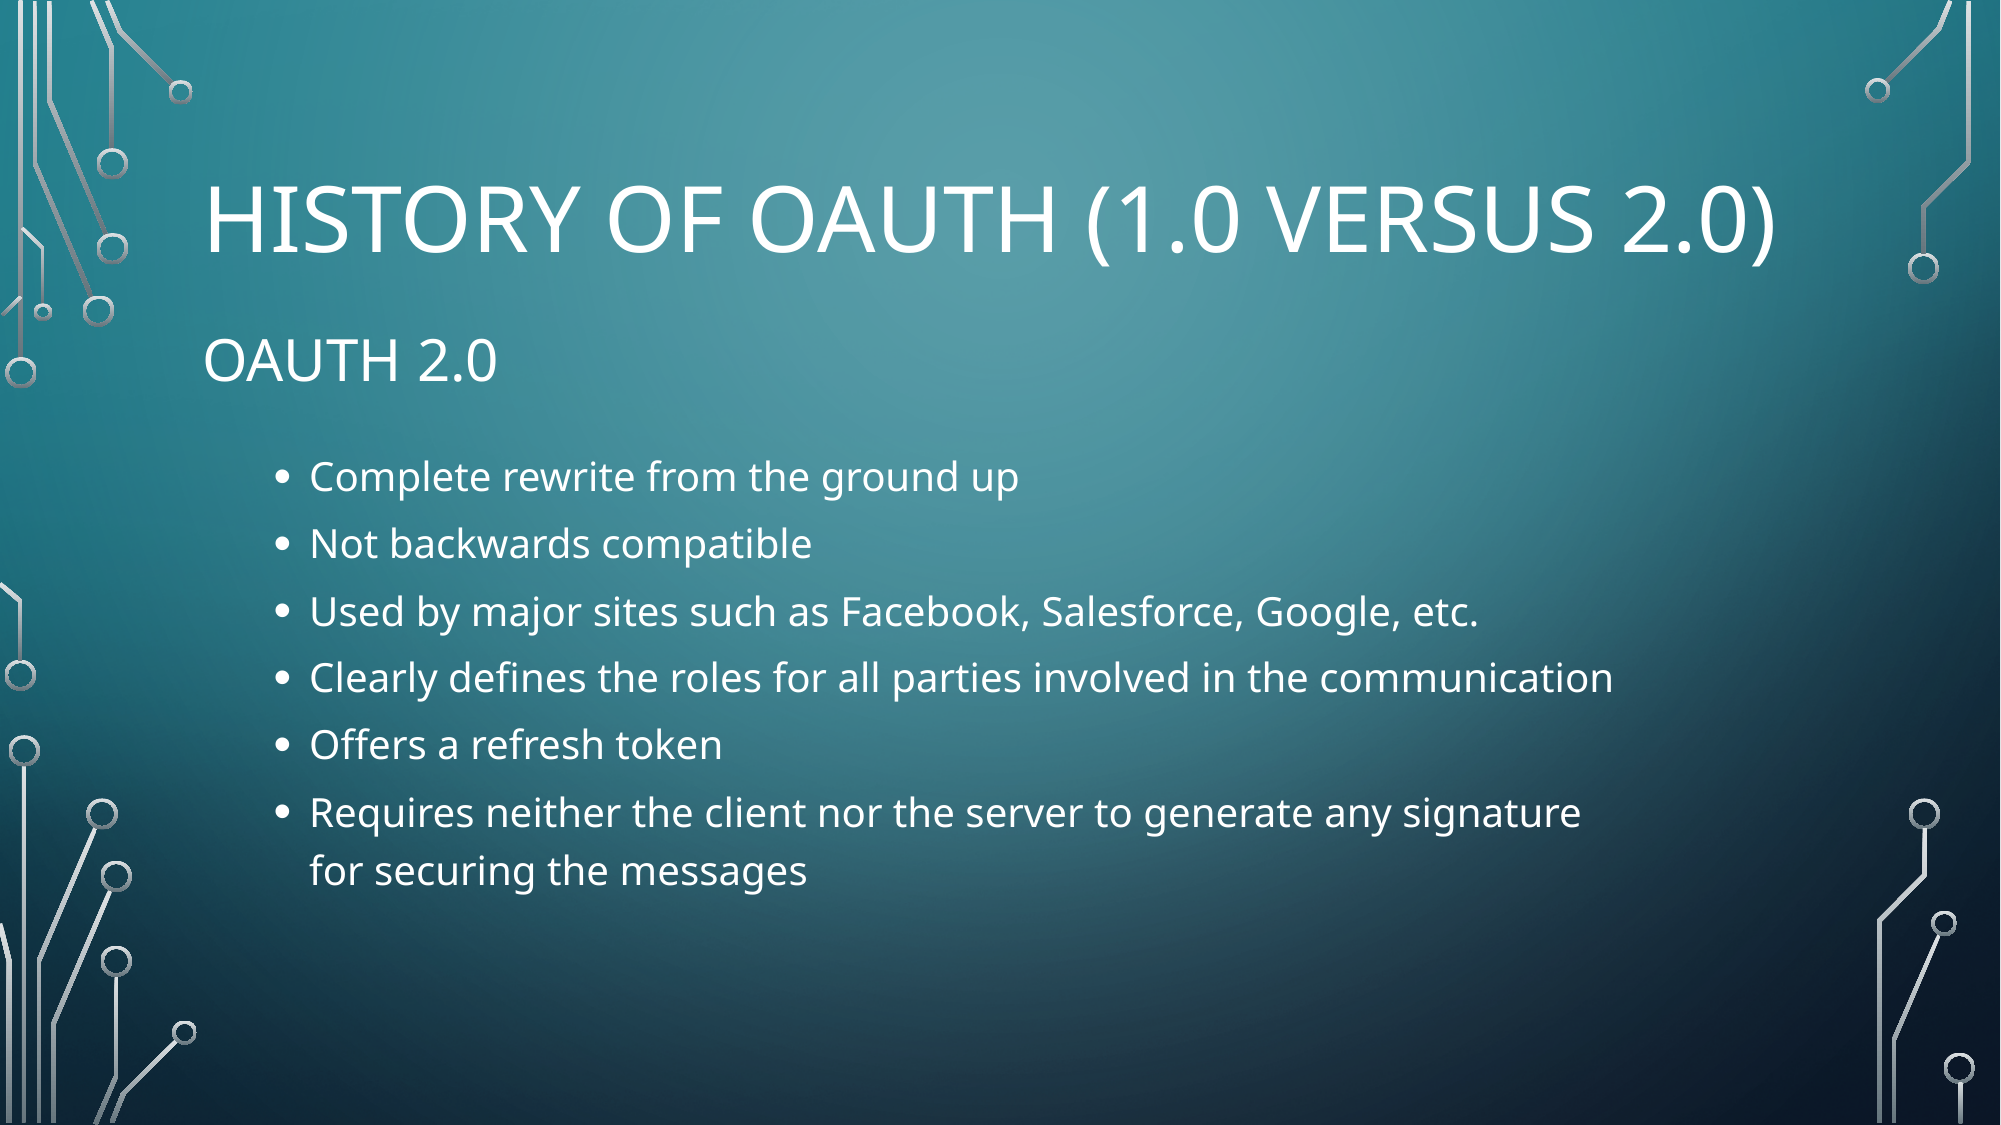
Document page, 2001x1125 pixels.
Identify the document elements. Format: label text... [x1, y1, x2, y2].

title History of Oauth (1.0 versus 2.0) [187, 101, 1813, 344]
text_box Oauth 2.0 [187, 319, 947, 406]
text_box Complete rewrite from the ground up Not backwards compatible Used by major sites such as Facebook, Salesforce, Google, etc. Clearly defines the roles for all parties involved in the communication Offers a refresh token Requires neither the client nor the server to generate any signature for securing the messages [187, 434, 1648, 946]
